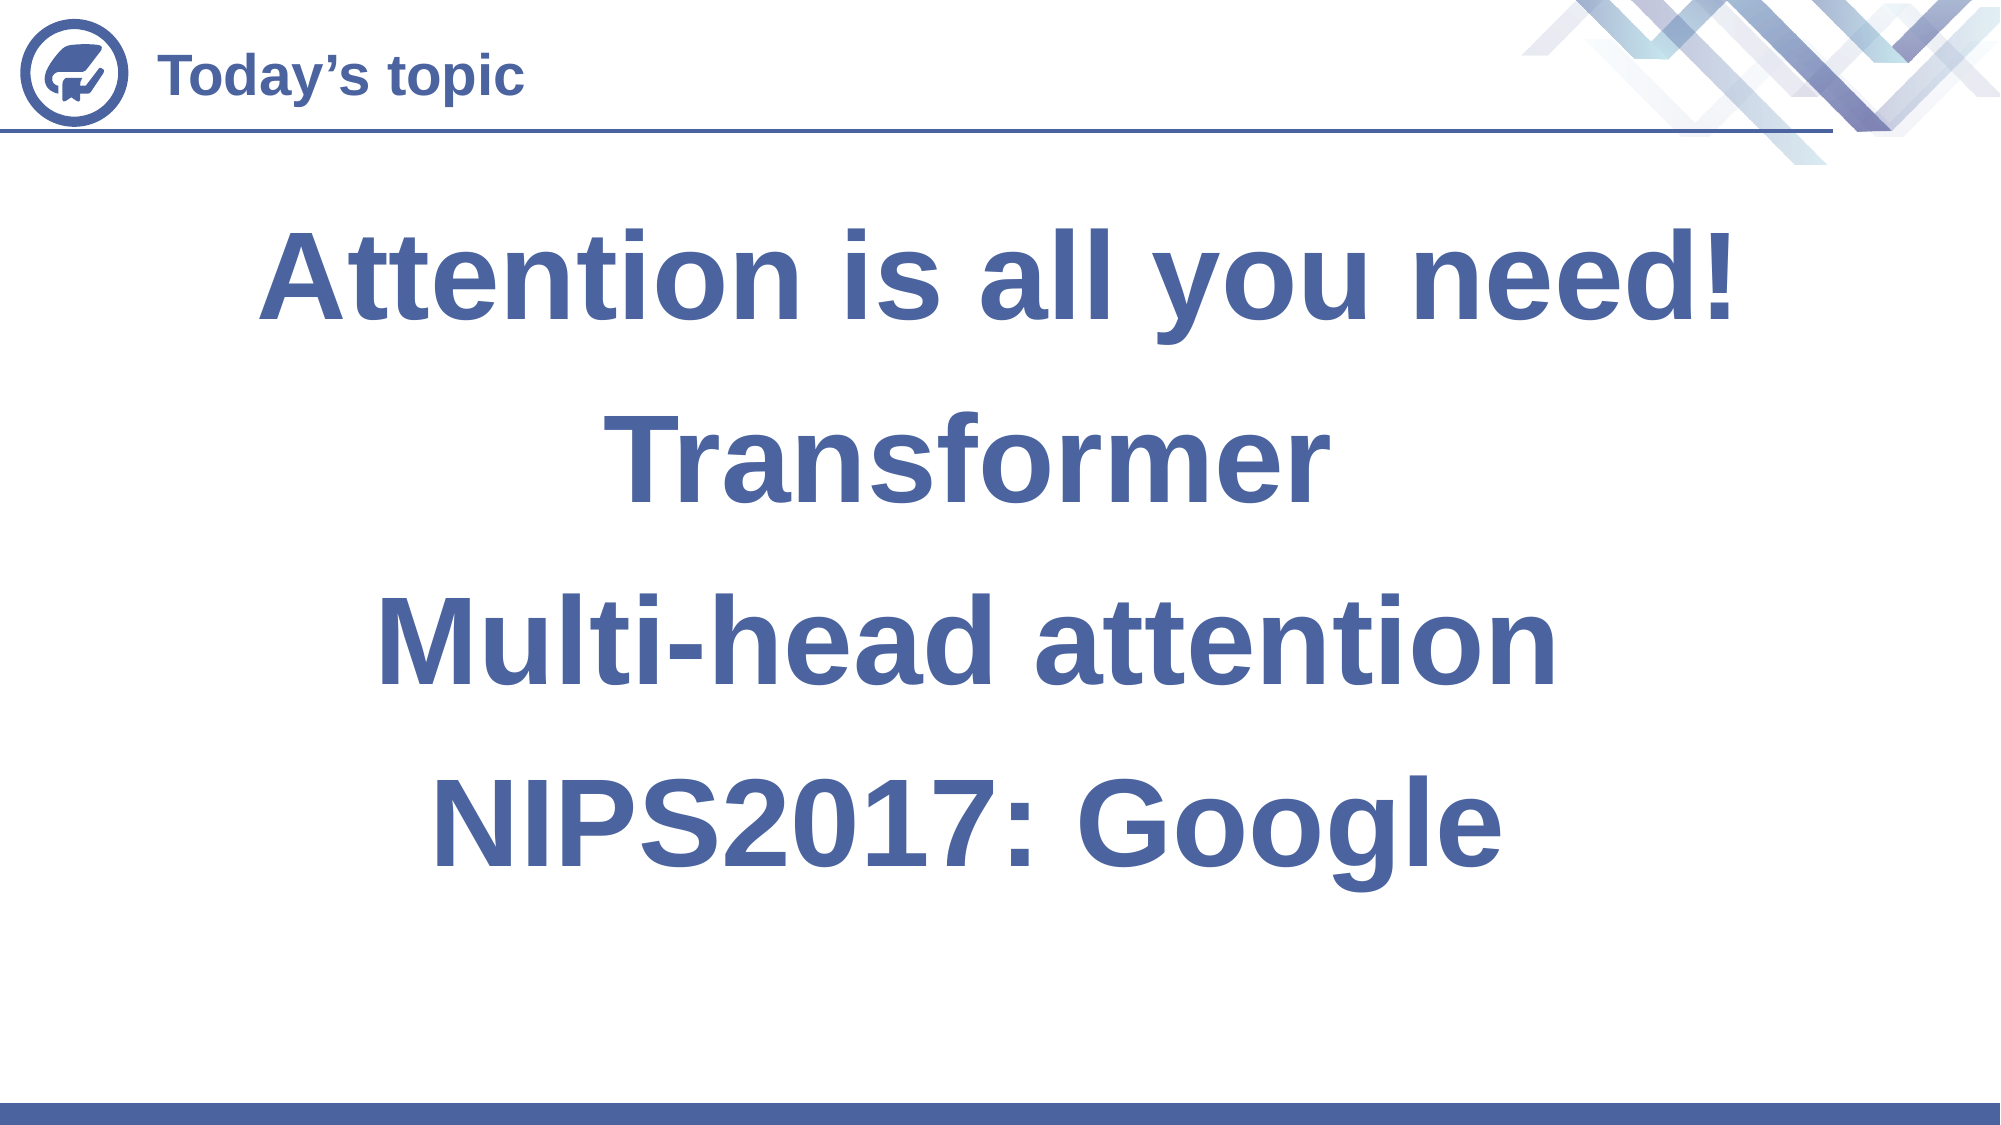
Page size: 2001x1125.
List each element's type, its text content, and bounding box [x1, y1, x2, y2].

text_box Transformer [588, 370, 1349, 535]
text_box Attention is all you need! [242, 187, 1758, 353]
text_box Today’s topic [142, 29, 1412, 114]
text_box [21, 20, 127, 126]
text_box NIPS2017: Google [415, 734, 1522, 900]
text_box Multi-head attention [359, 552, 1577, 717]
text_box [0, 1102, 2000, 1125]
picture [1412, 0, 2000, 166]
